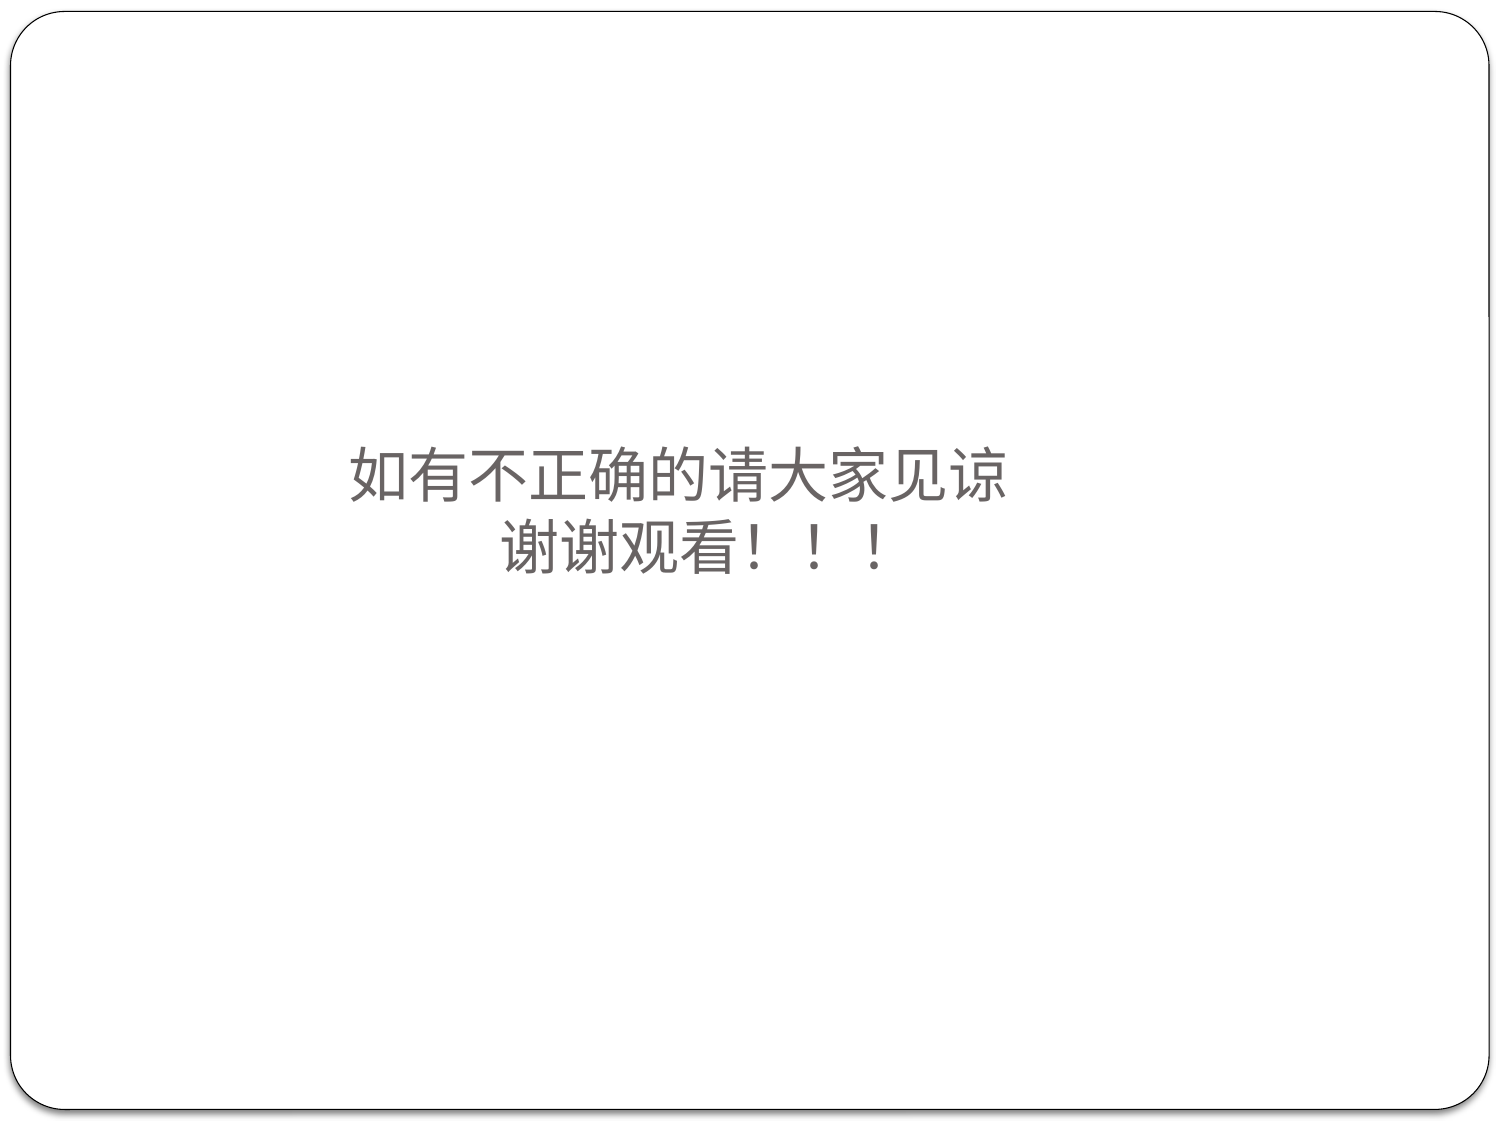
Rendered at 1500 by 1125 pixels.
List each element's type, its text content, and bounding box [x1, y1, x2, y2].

title 如有不正确的请大家见谅 谢谢观看！！！ [242, 408, 1327, 597]
